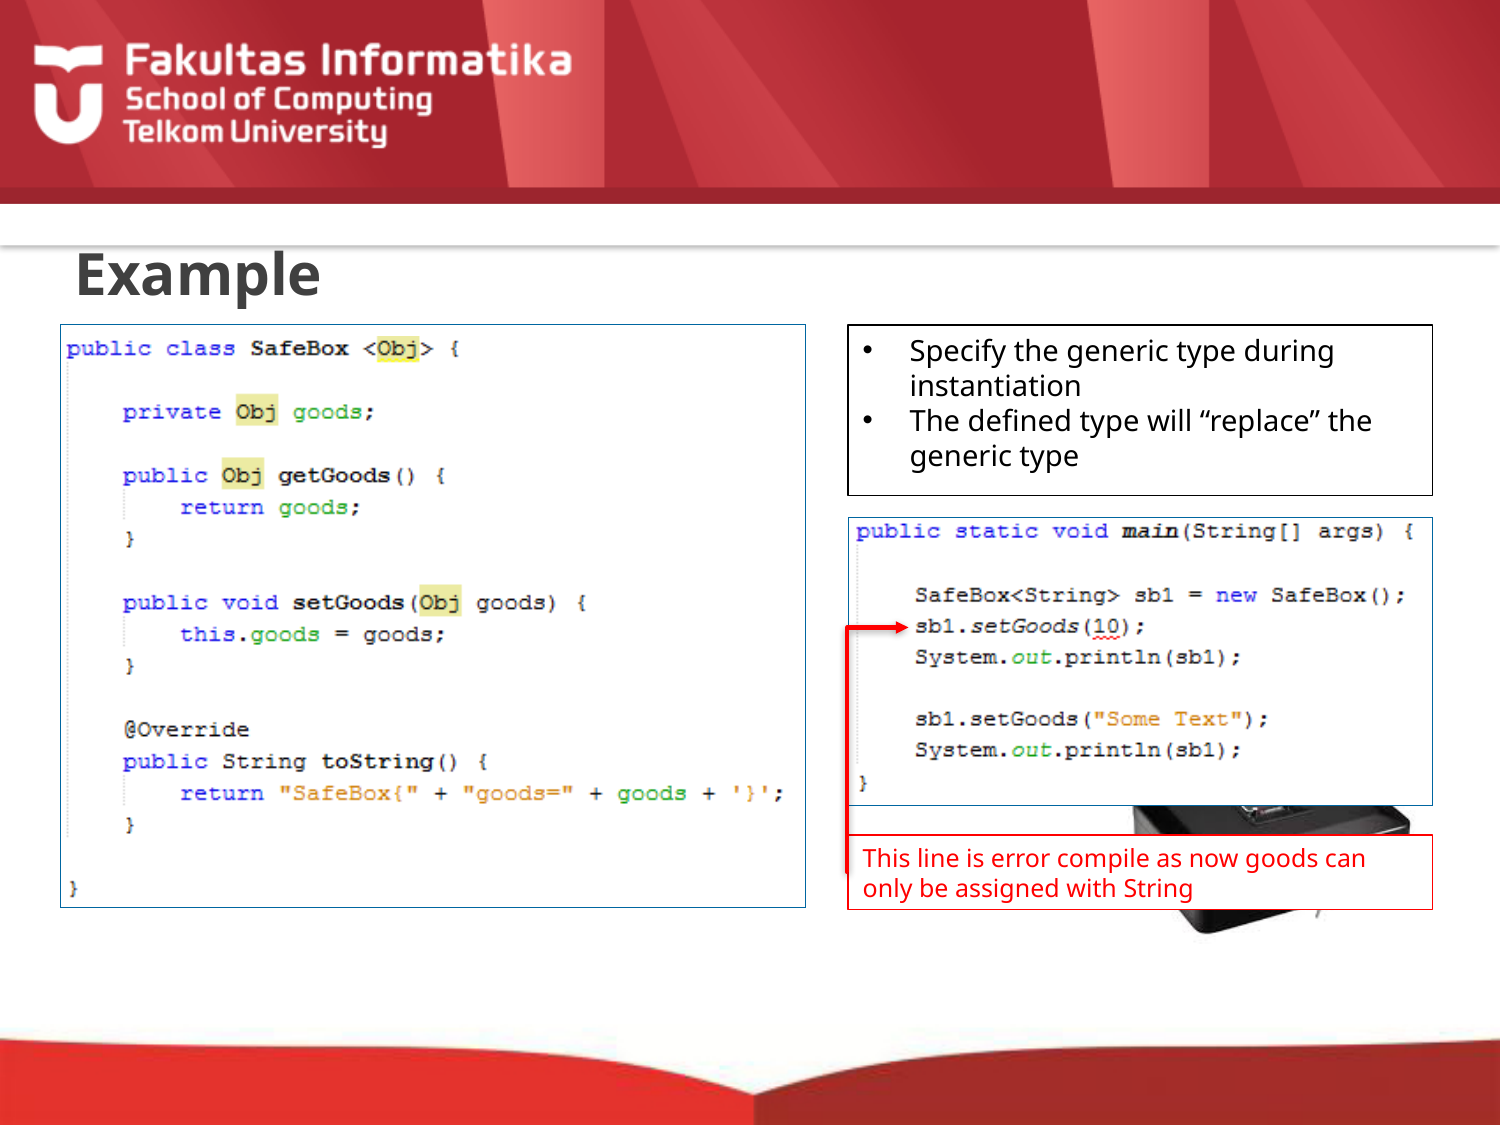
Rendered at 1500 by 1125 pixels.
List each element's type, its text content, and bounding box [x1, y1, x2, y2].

title Example [59, 219, 1426, 325]
picture [0, 1024, 1500, 1125]
text_box This line is error compile as now goods can only be assigned with String [846, 833, 1110, 912]
text_box Specify the generic type during instantiation The defined type will “replace” the generic type [846, 323, 1435, 498]
picture [0, 0, 1500, 203]
picture [847, 517, 1433, 1001]
picture [60, 324, 807, 908]
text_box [847, 627, 909, 874]
